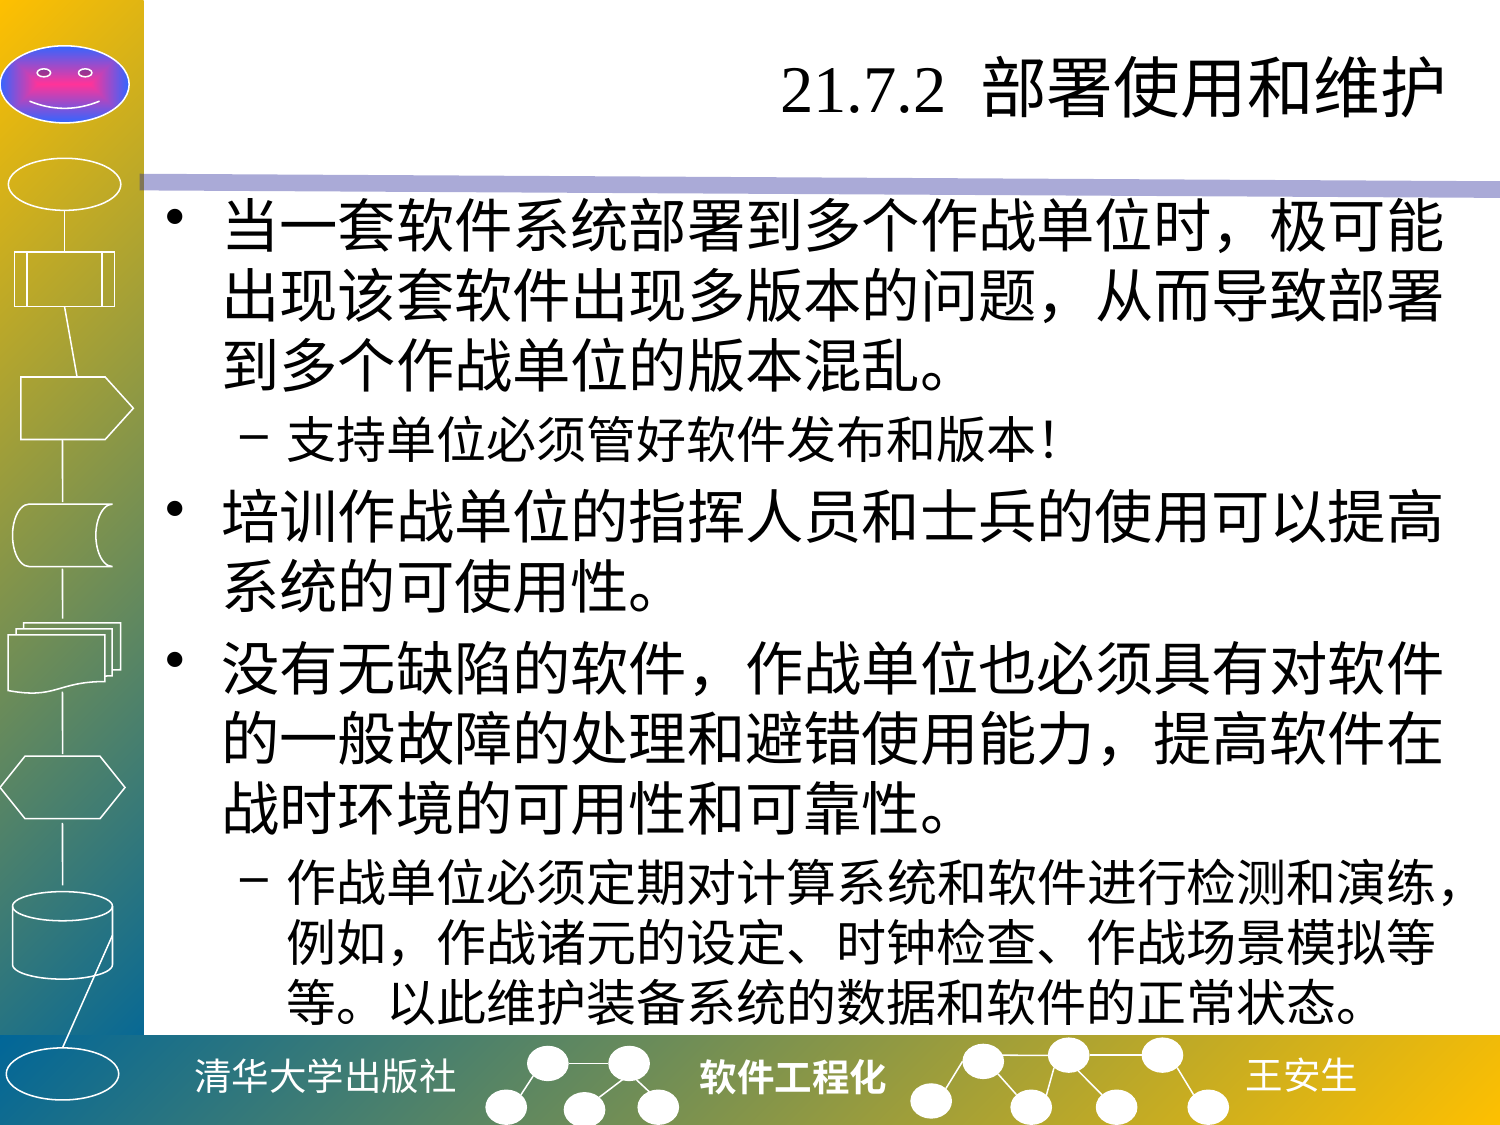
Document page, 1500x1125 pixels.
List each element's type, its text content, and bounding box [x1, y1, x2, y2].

title 21.7.2 部署使用和维护 [187, 24, 1463, 147]
list 当一套软件系统部署到多个作战单位时，极可能出现该套软件出现多版本的问题，从而导致部署到多个作战单位的版本混乱。 支持单位必须管好软件发布和版本！ 培训作战单位的指挥人员和士兵的使用可以提高系统的可使用性。 没有无缺陷的软件，作战单位也必须具有对软件的一般故障的处理和避错使用能力，提高软件在战时环境的可用性和可靠性。 作战单位必须定期对计算系统和软件进行检测和演练，例如，作战诸元的设定、时钟检查、作战场景模拟等等。以此维护装备系统的数据和软件的正常状态。 [149, 180, 1463, 986]
